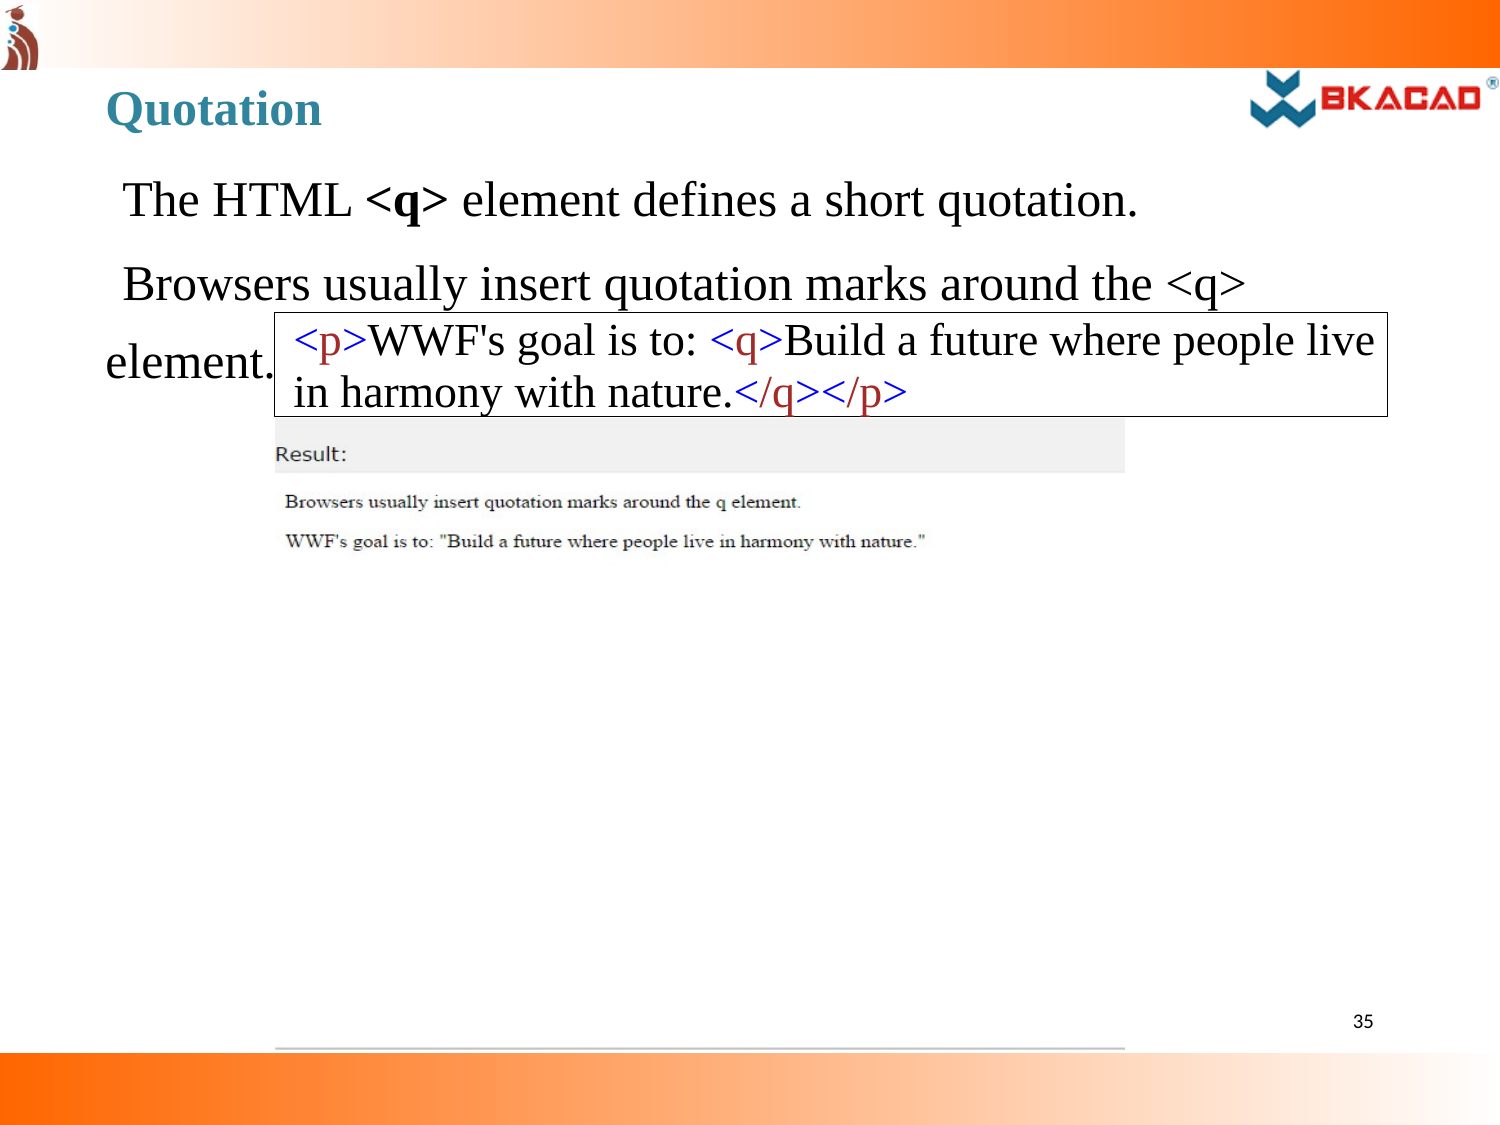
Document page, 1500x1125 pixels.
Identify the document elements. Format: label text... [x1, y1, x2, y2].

text_box Quotation The HTML <q> element defines a short quotation. Browsers usually insert quotation marks around the <q> element. [103, 74, 1313, 389]
picture [1250, 69, 1499, 129]
slide_number 35 [1328, 1011, 1425, 1075]
text_box <p>WWF's goal is to: <q>Build a future where people live in harmony with nature.</q></p> [274, 312, 1388, 417]
picture [0, 4, 39, 70]
text_box [275, 417, 1125, 1050]
